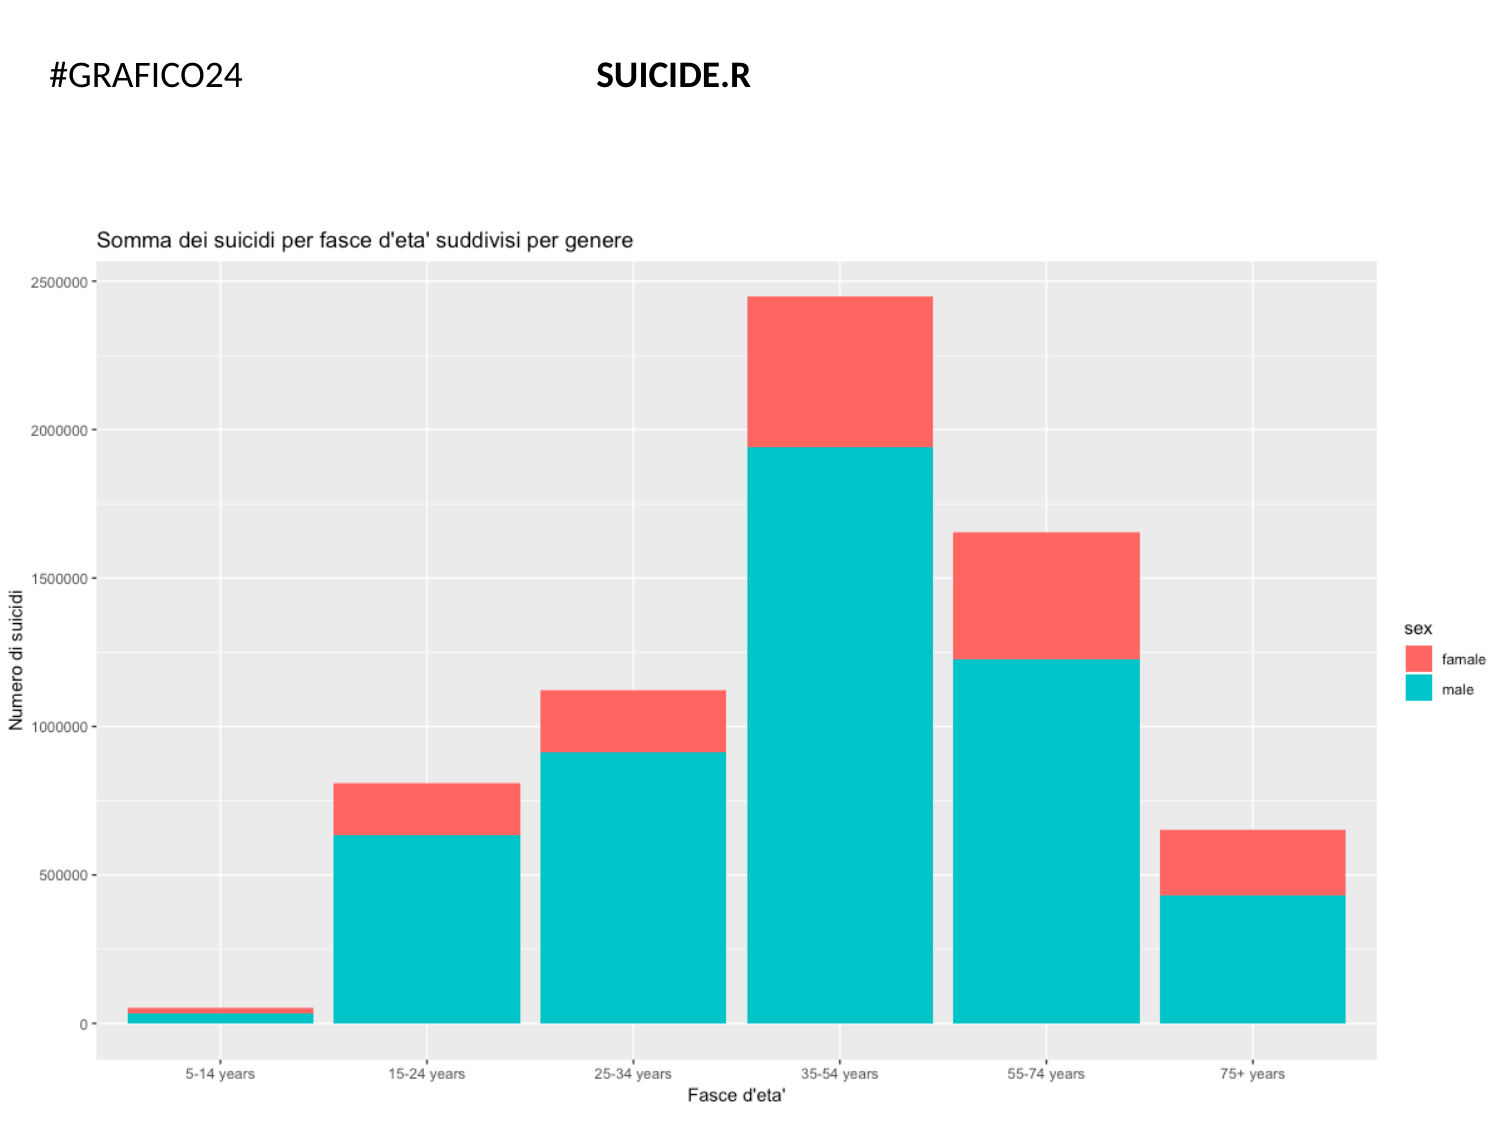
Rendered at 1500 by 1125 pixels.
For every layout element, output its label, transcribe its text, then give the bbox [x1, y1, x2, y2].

picture [0, 225, 1500, 1110]
text_box #GRAFICO24 [34, 42, 259, 103]
text_box SUICIDE.R [581, 42, 767, 103]
